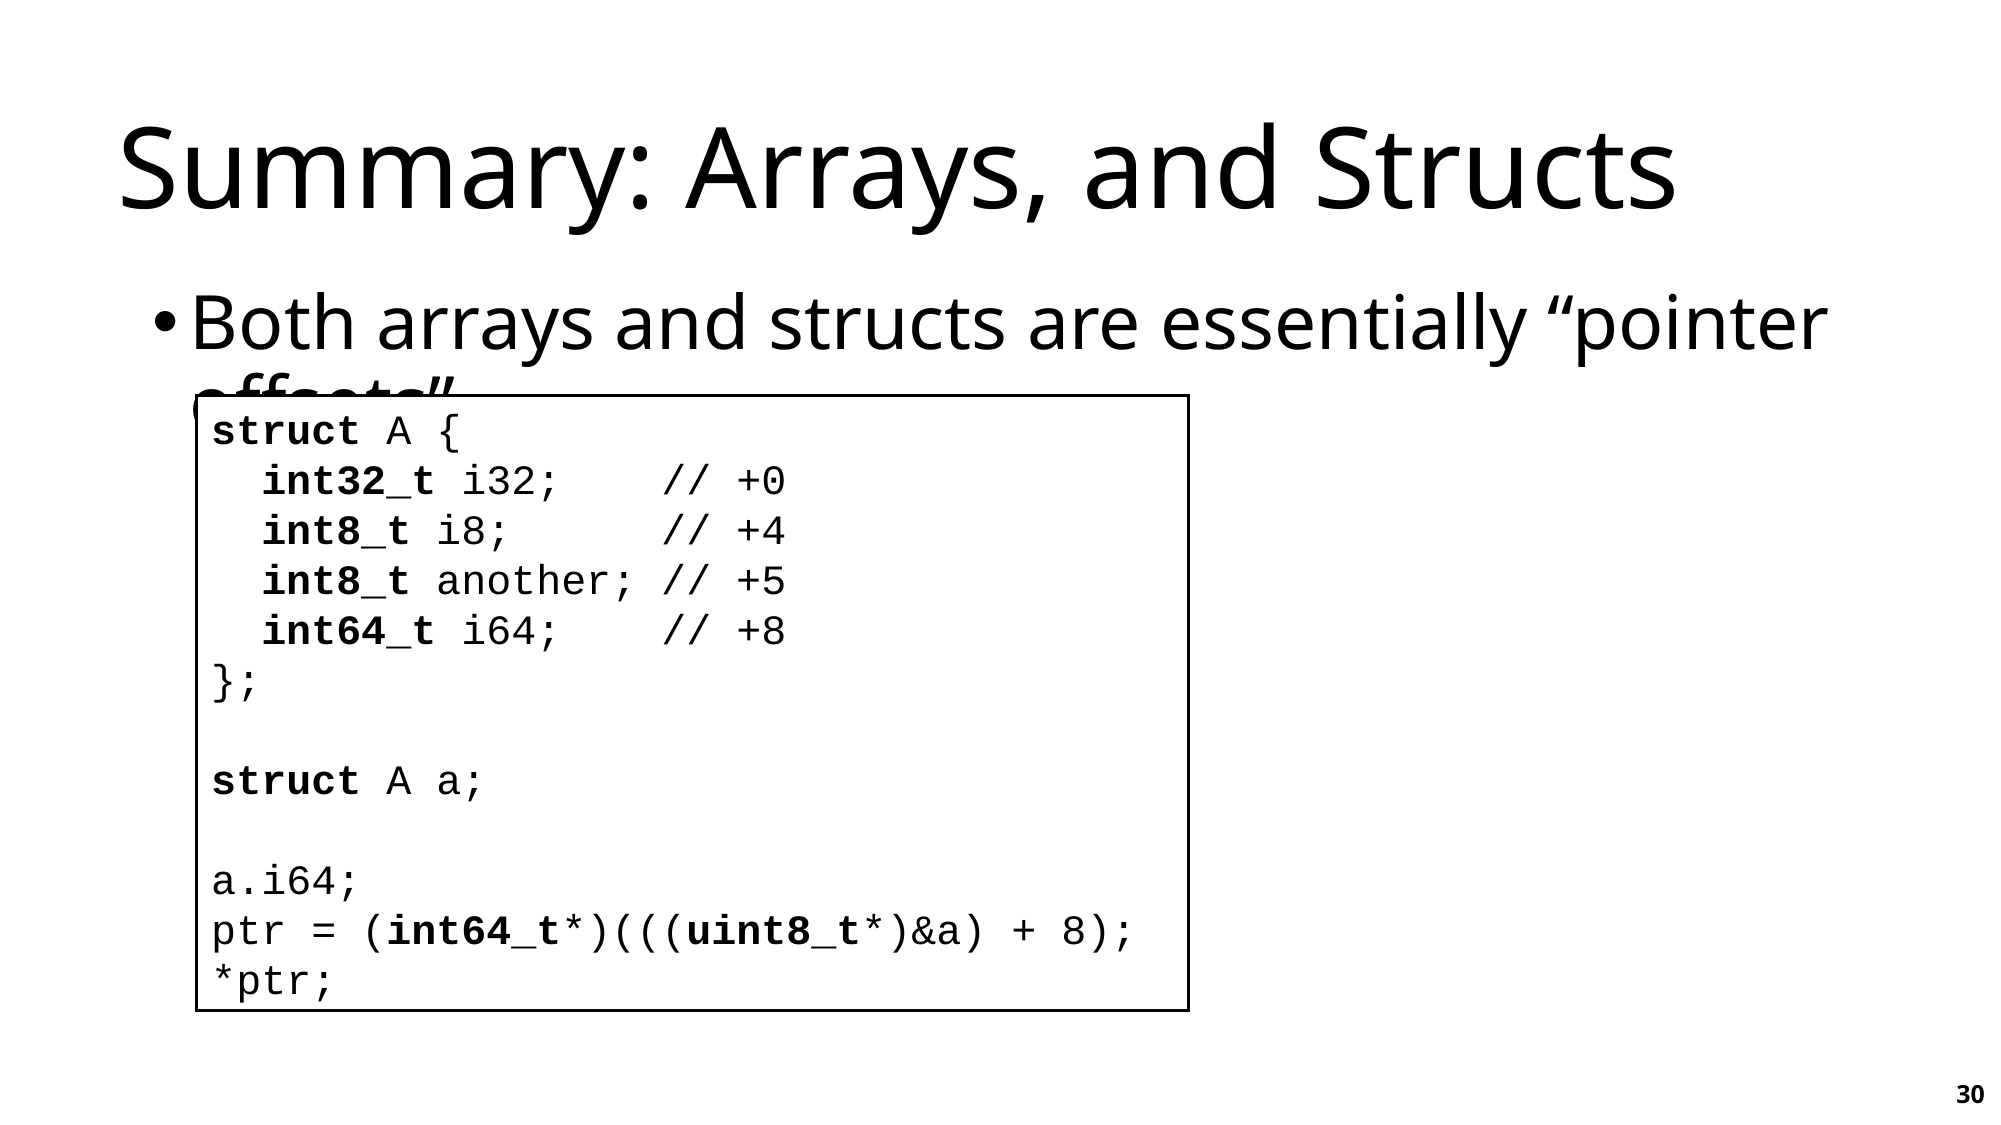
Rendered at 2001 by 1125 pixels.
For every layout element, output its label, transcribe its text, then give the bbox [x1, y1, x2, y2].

slide_number 30 [1550, 1065, 2000, 1125]
title Summary: Arrays, and Structs [102, 63, 1984, 281]
list Both arrays and structs are essentially “pointer offsets” [137, 277, 1984, 992]
text_box struct A { int32_t i32; // +0 int8_t i8; // +4 int8_t another; // +5 int64_t i64; // +8 }; struct A a; a.i64; ptr = (int64_t*)(((uint8_t*)&a) + 8); *ptr; [195, 394, 1190, 1012]
